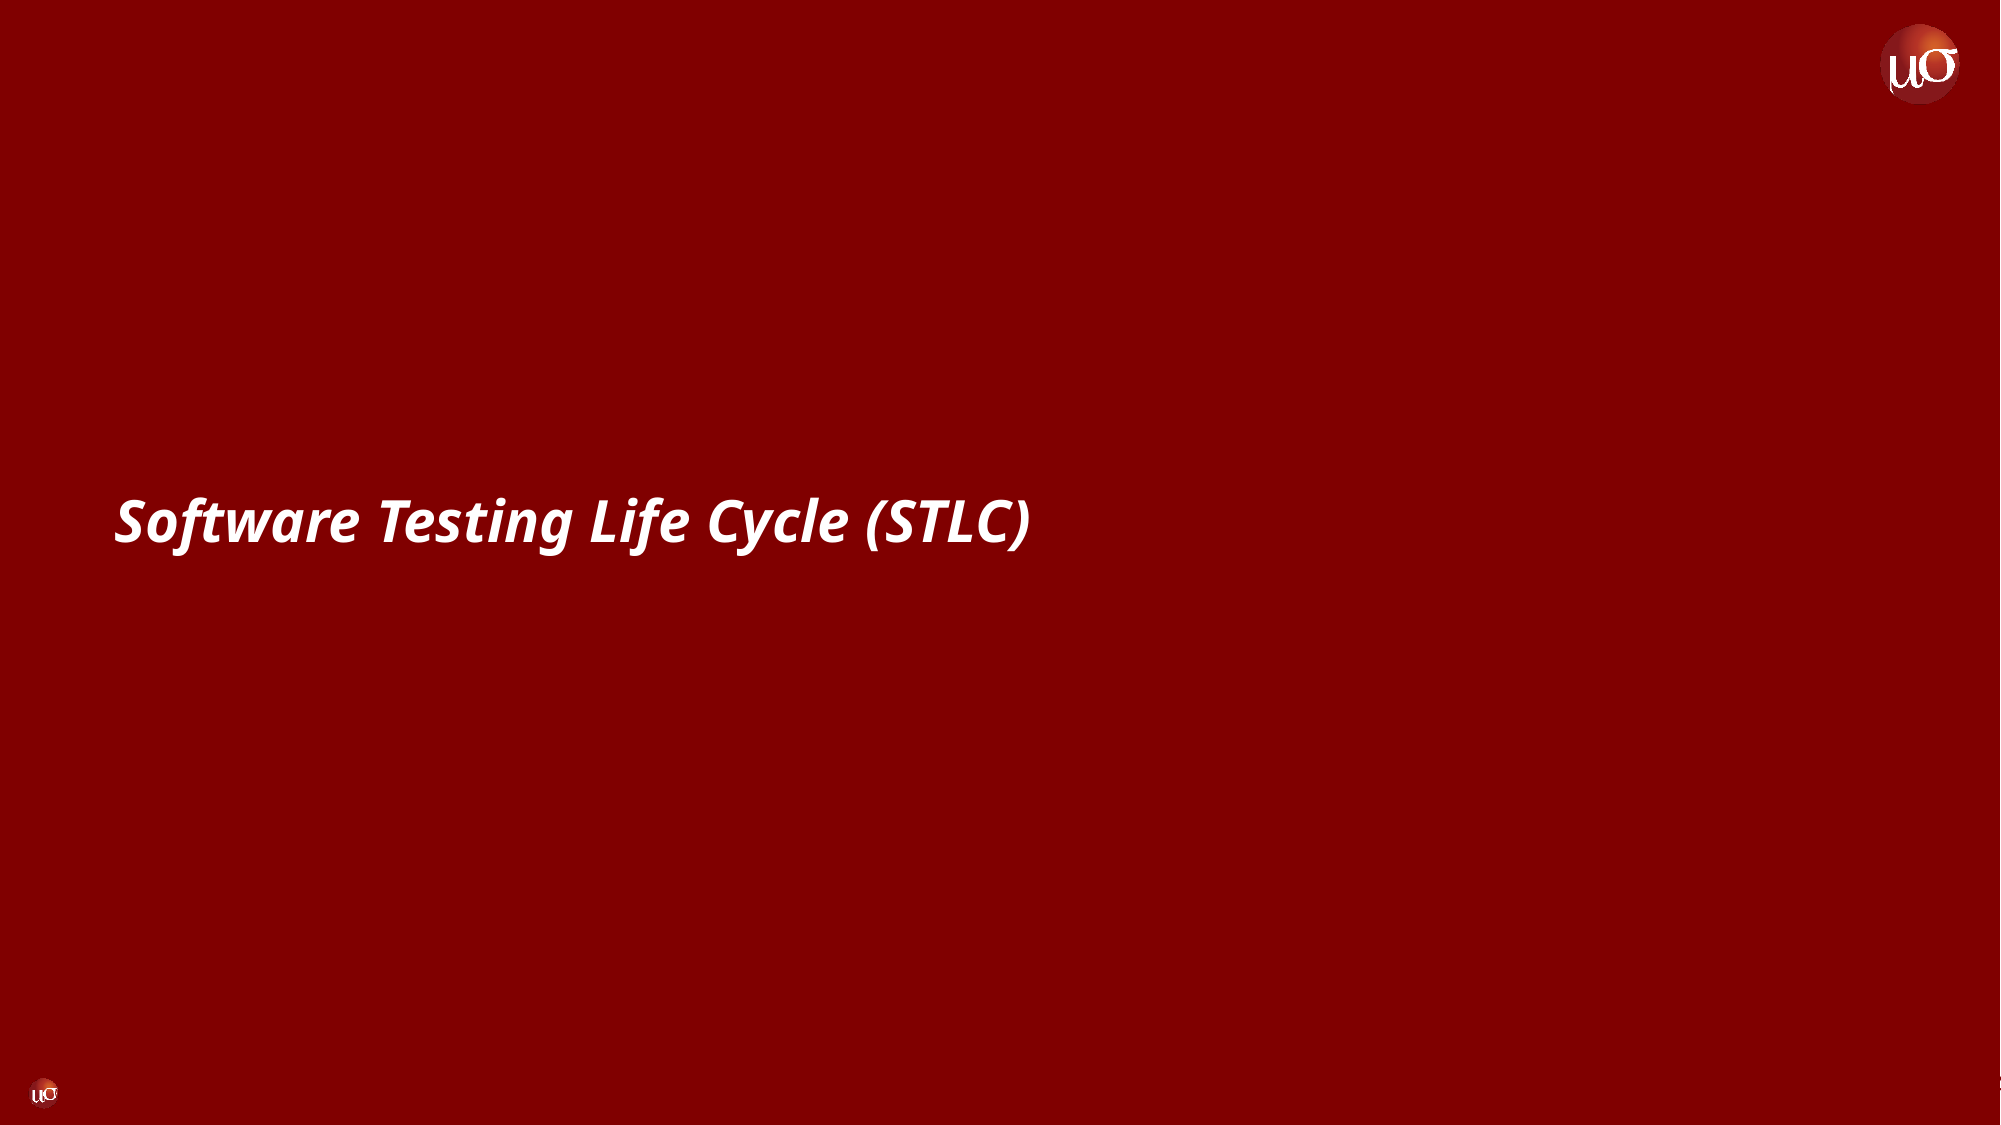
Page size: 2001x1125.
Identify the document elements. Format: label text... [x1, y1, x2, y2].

picture [1874, 24, 1966, 111]
picture [26, 1078, 61, 1109]
text_box Software Testing Life Cycle (STLC) [99, 476, 1238, 562]
